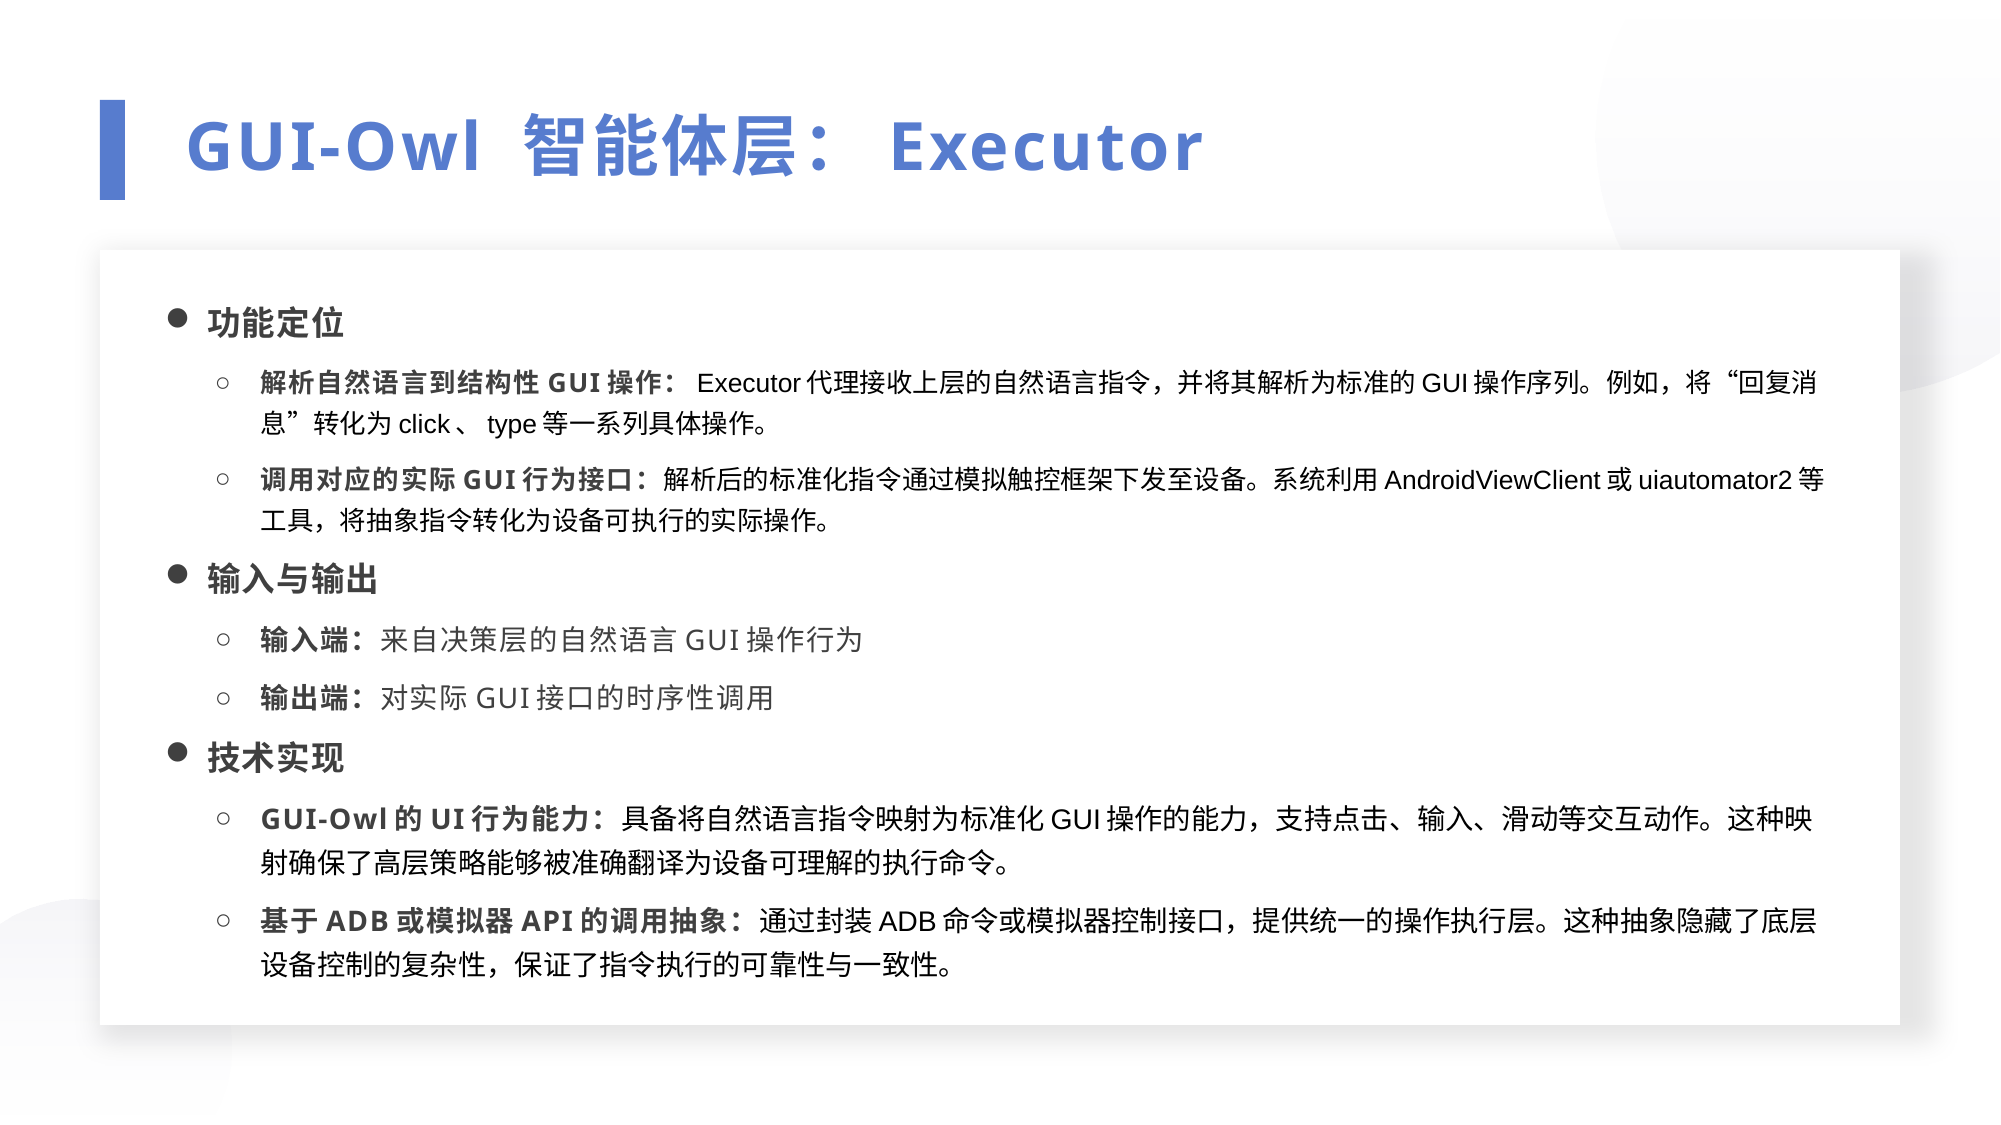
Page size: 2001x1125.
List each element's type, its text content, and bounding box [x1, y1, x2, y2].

text_box [99, 249, 1901, 1026]
text_box [0, 897, 233, 1125]
text_box [1597, 0, 2000, 380]
text_box GUI-Owl 智能体层：Executor [174, 99, 1850, 200]
text_box [99, 99, 126, 201]
text_box 功能定位 解析自然语言到结构性GUI操作：Executor代理接收上层的自然语言指令，并将其解析为标准的GUI操作序列。例如，将“回复消息”转化为click、type等一系列具体操作。 调用对应的实际GUI行为接口：解析后的标准化指令通过模拟触控框架下发至设备。系统利用AndroidViewClient或uiautomator2等工具，将抽象指令转化为设备可执行的实际操作。 输入与输出 输入端：来自决策层的自然语言GUI操作行为 输出端：对实际GUI接口的时序性调用 技术实现 GUI-Owl的UI行为能力：具备将自然语言指令映射为标准化GUI操作的能力，支持点击、输入、滑动等交互动作。这种映射确保了高层策略能够被准确翻译为设备可理解的执行命令。 基于ADB或模拟器API的调用抽象：通过封装ADB命令或模拟器控制接口，提供统一的操作执行层。这种抽象隐藏了底层设备控制的复杂性，保证了指令执行的可靠性与一致性。 [154, 287, 1846, 988]
